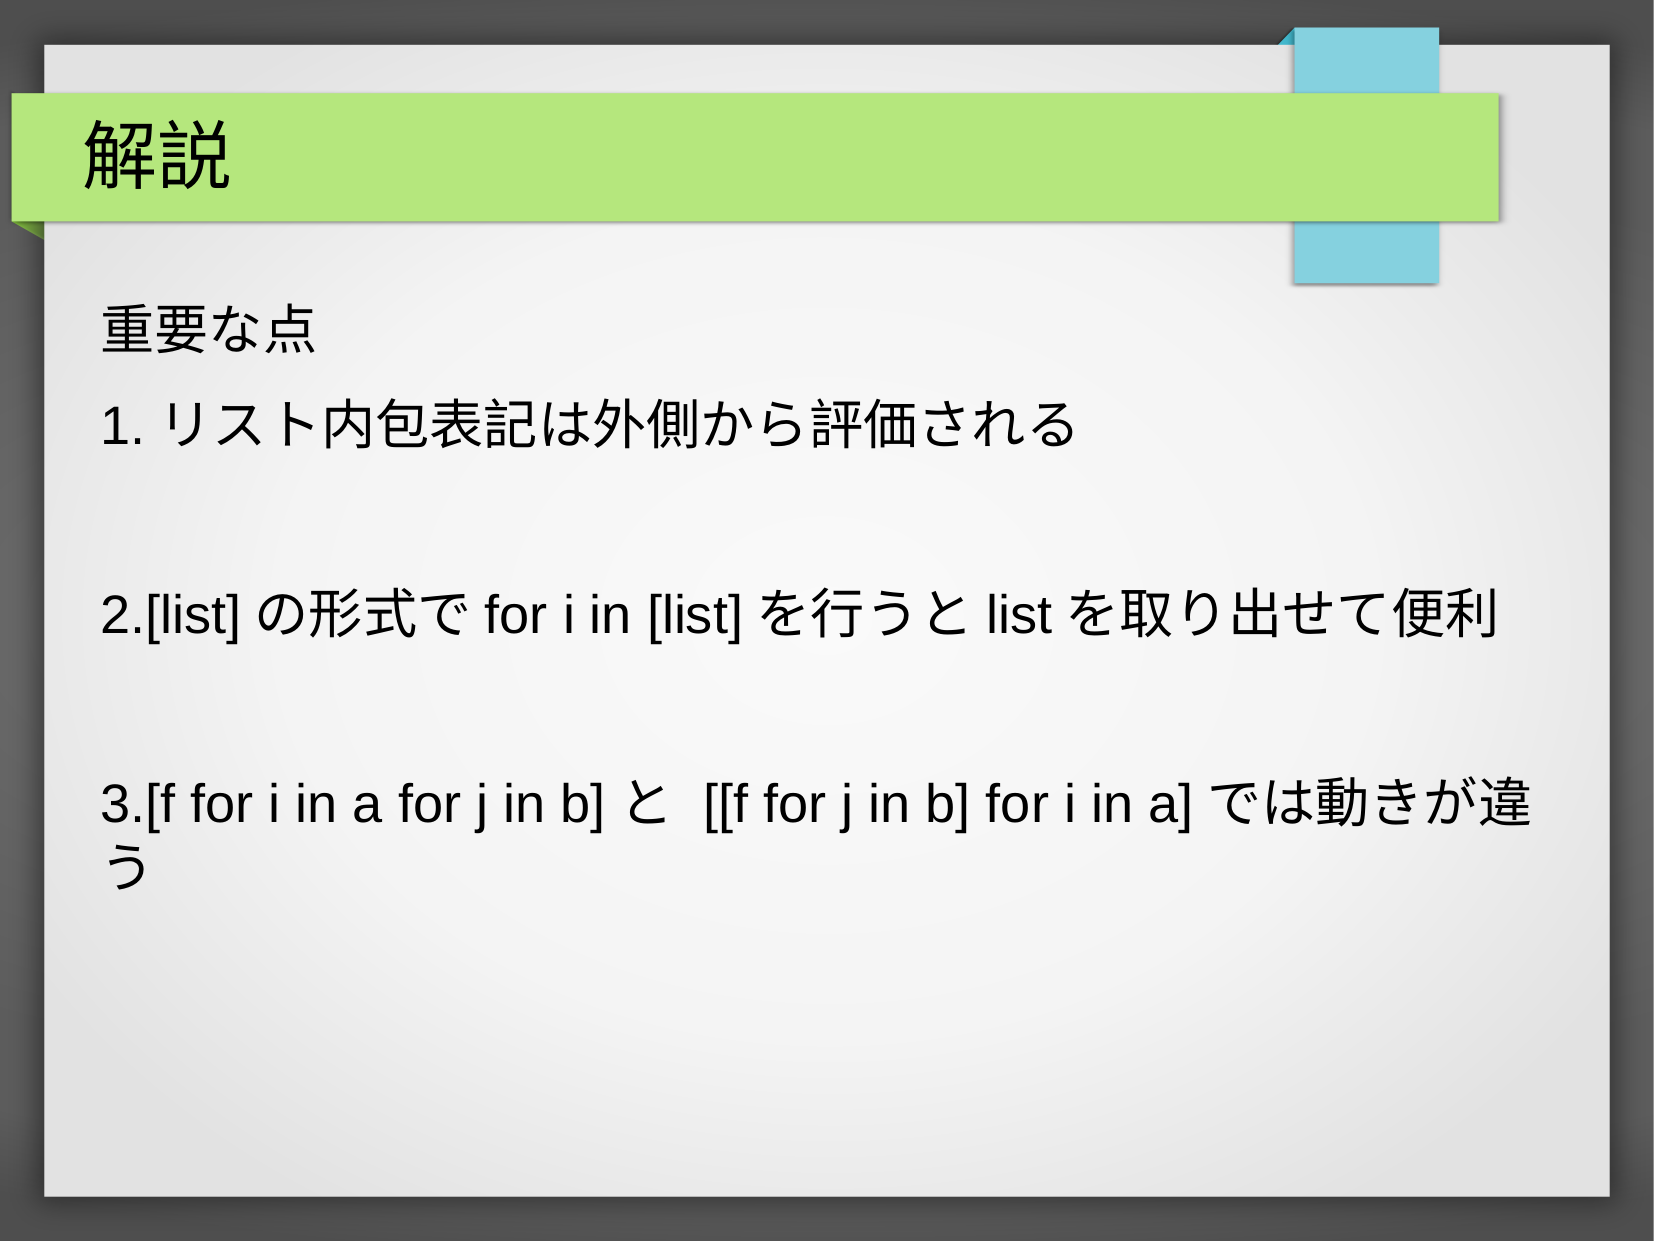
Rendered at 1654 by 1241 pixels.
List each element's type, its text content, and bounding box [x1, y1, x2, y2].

text_box 解説 [82, 94, 1264, 213]
text_box 重要な点 1.リスト内包表記は外側から評価される 2.[list]の形式でfor i in [list]を行うとlistを取り出せて便利 3.[f for i in a for j in b]と [[f for j in b] for i in a]では動きが違う [82, 295, 1571, 1015]
picture [0, 0, 1654, 1241]
